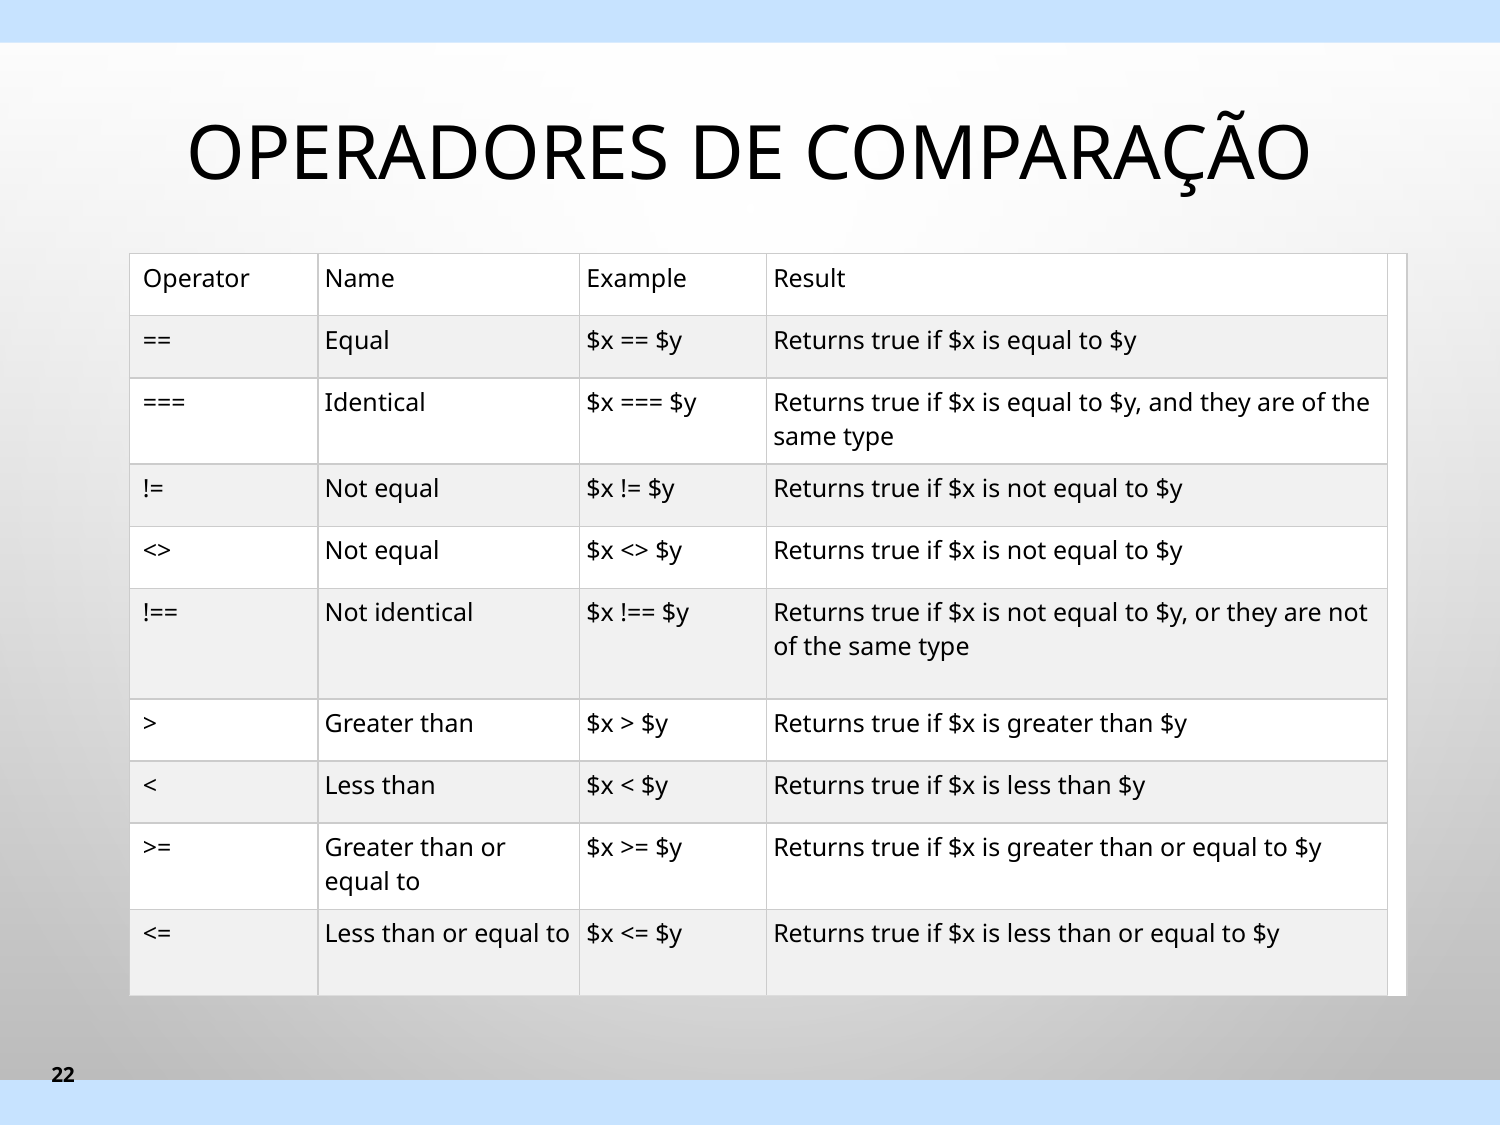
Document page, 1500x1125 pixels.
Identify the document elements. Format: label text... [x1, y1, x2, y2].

table_cell Greater than or equal to [319, 824, 579, 909]
table_cell $x <> $y [580, 527, 766, 588]
table_cell Returns true if $x is not equal to $y [767, 465, 1387, 526]
table_cell Equal [319, 316, 579, 377]
table_cell != [130, 465, 317, 526]
table_header [1388, 254, 1406, 996]
table_cell Not equal [319, 465, 579, 526]
table_cell == [130, 316, 317, 377]
table_cell Greater than [319, 700, 579, 760]
table_cell $x >= $y [580, 824, 766, 909]
table_cell <= [130, 910, 317, 995]
slide_number 22 [0, 1032, 90, 1119]
table_cell $x <= $y [580, 910, 766, 995]
table_cell $x != $y [580, 465, 766, 526]
table_header Operator [130, 254, 317, 315]
table_cell >= [130, 824, 317, 909]
table_cell Returns true if $x is equal to $y, and they are of the same type [767, 379, 1387, 463]
table_cell Not equal [319, 527, 579, 588]
title Operadores de comparação [112, 101, 1388, 210]
table_cell !== [130, 589, 317, 698]
table_cell $x > $y [580, 700, 766, 760]
table_cell $x < $y [580, 762, 766, 822]
table_cell $x == $y [580, 316, 766, 377]
table_cell > [130, 700, 317, 760]
table_cell Returns true if $x is greater than or equal to $y [767, 824, 1387, 909]
table_cell Less than [319, 762, 579, 822]
table_cell Less than or equal to [319, 910, 579, 995]
table_cell Returns true if $x is equal to $y [767, 316, 1387, 377]
picture [0, 43, 1500, 1080]
table_cell <> [130, 527, 317, 588]
table_cell < [130, 762, 317, 822]
table_cell Returns true if $x is not equal to $y, or they are not of the same type [767, 589, 1387, 698]
table_cell Returns true if $x is less than $y [767, 762, 1387, 822]
table_header Example [580, 254, 766, 315]
table_cell Returns true if $x is greater than $y [767, 700, 1387, 760]
table_cell Returns true if $x is less than or equal to $y [767, 910, 1387, 995]
table_cell Identical [319, 379, 579, 463]
table_cell Not identical [319, 589, 579, 698]
table_cell $x !== $y [580, 589, 766, 698]
table_header Result [767, 254, 1387, 315]
table_cell $x === $y [580, 379, 766, 463]
table_header Name [319, 254, 579, 315]
table_cell === [130, 379, 317, 463]
table_cell Returns true if $x is not equal to $y [767, 527, 1387, 588]
